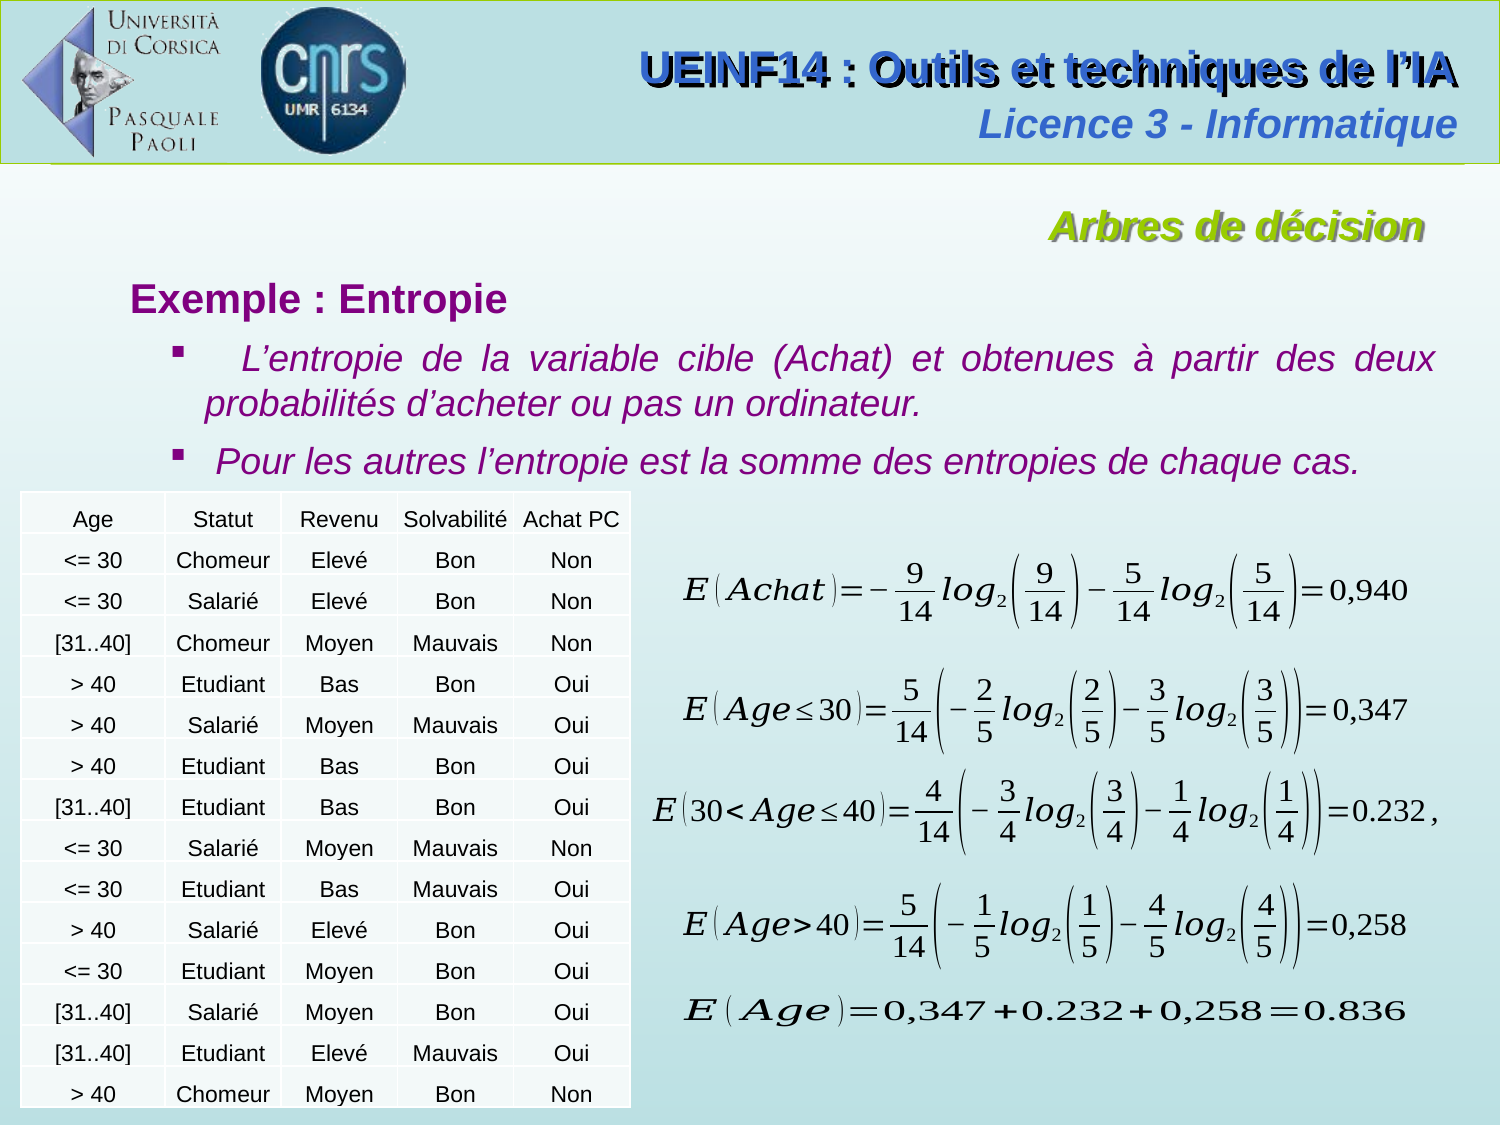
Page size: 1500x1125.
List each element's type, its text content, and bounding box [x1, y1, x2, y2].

table_header Solvabilité [398, 500, 513, 532]
table_cell Mauvais [398, 1026, 513, 1065]
table_cell Oui [514, 657, 629, 696]
table_cell Chomeur [166, 1067, 280, 1106]
table_cell Etudiant [166, 739, 280, 778]
picture [261, 7, 408, 157]
table_cell Etudiant [166, 1026, 280, 1065]
table_cell Non [514, 616, 629, 655]
table_cell Oui [514, 1026, 629, 1065]
table_cell Oui [514, 780, 629, 819]
table_cell [31..40] [22, 616, 164, 655]
table_cell Bon [398, 657, 513, 696]
table_cell > 40 [22, 657, 164, 696]
table_cell Bon [398, 534, 513, 573]
table_cell Mauvais [398, 862, 513, 901]
table_cell [31..40] [22, 780, 164, 819]
table_cell Salarié [166, 698, 280, 737]
table_cell [31..40] [22, 985, 164, 1024]
table_cell Salarié [166, 985, 280, 1024]
table_cell <= 30 [22, 575, 164, 614]
table_cell Oui [514, 944, 629, 983]
table_cell Oui [514, 698, 629, 737]
table_cell Bas [282, 780, 397, 819]
table_cell Bon [398, 903, 513, 942]
table_cell Oui [514, 862, 629, 901]
table_cell Moyen [282, 821, 397, 860]
table_cell Etudiant [166, 657, 280, 696]
table_header Age [22, 493, 164, 532]
table_cell Salarié [166, 821, 280, 860]
text_box [0, 0, 1500, 164]
table_cell Elevé [282, 534, 397, 573]
table_cell > 40 [22, 1067, 164, 1106]
table_cell Bon [398, 575, 513, 614]
table_cell Elevé [282, 903, 397, 942]
table_cell Bas [282, 739, 397, 778]
table_cell Etudiant [166, 862, 280, 901]
table_header Achat PC [514, 500, 629, 532]
table_cell Oui [514, 985, 629, 1024]
table_cell Mauvais [398, 821, 513, 860]
picture [21, 5, 221, 159]
text_box UEINF14 : Outils et techniques de l’IA [610, 29, 1471, 100]
table_cell Mauvais [398, 616, 513, 655]
table_cell [31..40] [22, 1026, 164, 1065]
table_cell Bon [398, 780, 513, 819]
table_cell Bon [398, 944, 513, 983]
table_cell Elevé [282, 575, 397, 614]
table_cell Chomeur [166, 616, 280, 655]
table_cell Moyen [282, 985, 397, 1024]
table_cell > 40 [22, 739, 164, 778]
table_cell Oui [514, 739, 629, 778]
table_cell Non [514, 534, 629, 573]
table_cell <= 30 [22, 862, 164, 901]
table_cell Elevé [282, 1026, 397, 1065]
table_header Statut [166, 500, 280, 532]
table_header Revenu [282, 500, 397, 532]
table_cell <= 30 [22, 821, 164, 860]
table_cell > 40 [22, 698, 164, 737]
table_cell Non [514, 821, 629, 860]
table_cell Bon [398, 739, 513, 778]
table_cell <= 30 [22, 534, 164, 573]
table_cell Oui [514, 903, 629, 942]
table_cell Moyen [282, 944, 397, 983]
table_cell Moyen [282, 698, 397, 737]
table_cell > 40 [22, 903, 164, 942]
table_cell Bas [282, 862, 397, 901]
table_cell Salarié [166, 575, 280, 614]
table_cell <= 30 [22, 944, 164, 983]
table_cell Bas [282, 657, 397, 696]
table_cell Moyen [282, 1067, 397, 1106]
table_cell Salarié [166, 903, 280, 942]
table_cell Chomeur [166, 534, 280, 573]
table_cell Non [514, 1067, 629, 1106]
table_cell Moyen [282, 616, 397, 655]
table_cell Non [514, 575, 629, 614]
text_box Licence 3 - Informatique [963, 89, 1473, 155]
table_cell Mauvais [398, 698, 513, 737]
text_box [50, 163, 1465, 492]
table_cell Bon [398, 985, 513, 1024]
table_cell Etudiant [166, 944, 280, 983]
table_cell Etudiant [166, 780, 280, 819]
table_cell Bon [398, 1067, 513, 1106]
